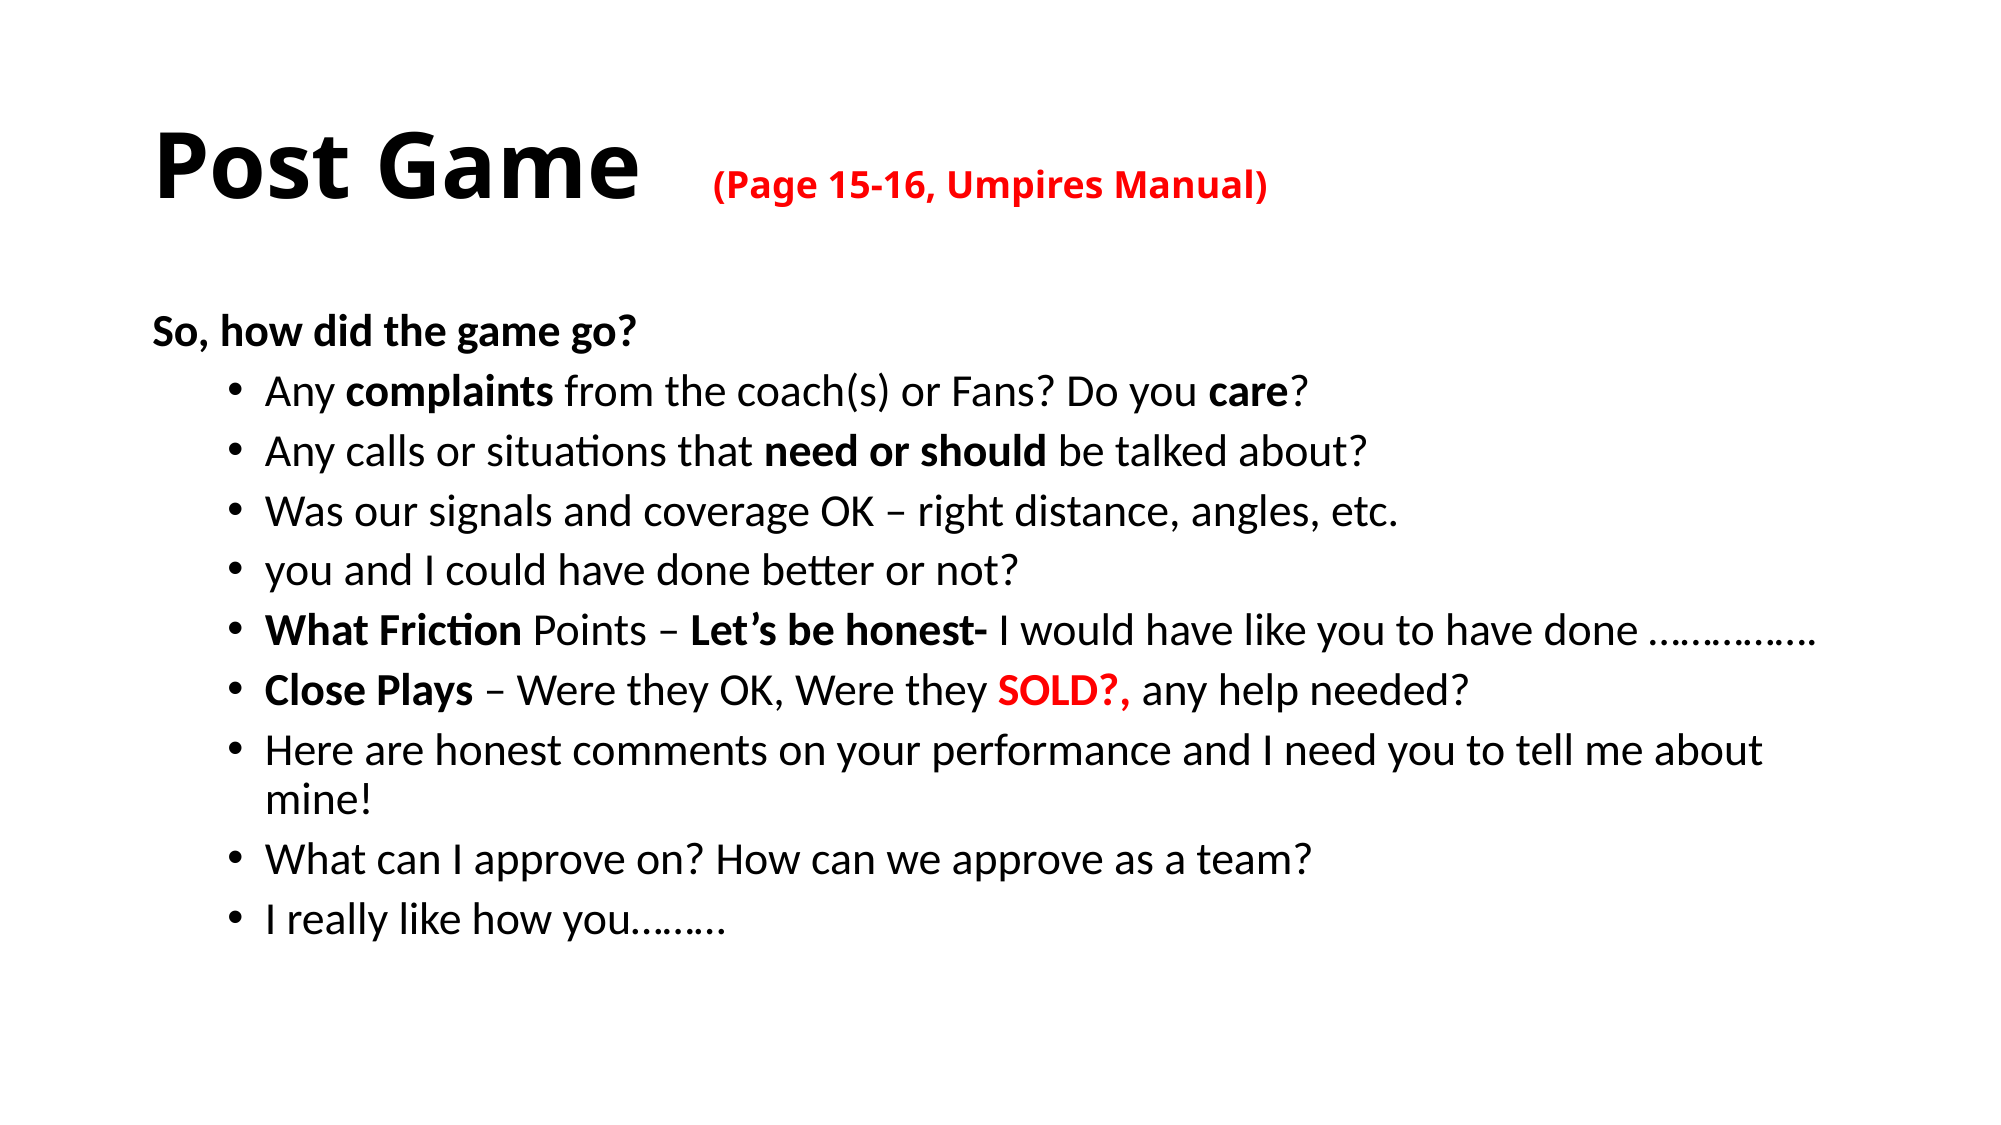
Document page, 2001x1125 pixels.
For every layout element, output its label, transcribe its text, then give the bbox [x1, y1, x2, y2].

title Post Game (Page 15-16, Umpires Manual) [137, 59, 1863, 278]
list So, how did the game go? Any complaints from the coach(s) or Fans? Do you care? Any calls or situations that need or should be talked about? Was our signals and coverage OK – right distance, angles, etc. you and I could have done better or not? What Friction Points – Let’s be honest- I would have like you to have done ……………. Close Plays – Were they OK, Were they SOLD?, any help needed? Here are honest comments on your performance and I need you to tell me about mine! What can I approve on? How can we approve as a team? I really like how you……… [137, 299, 1863, 1014]
